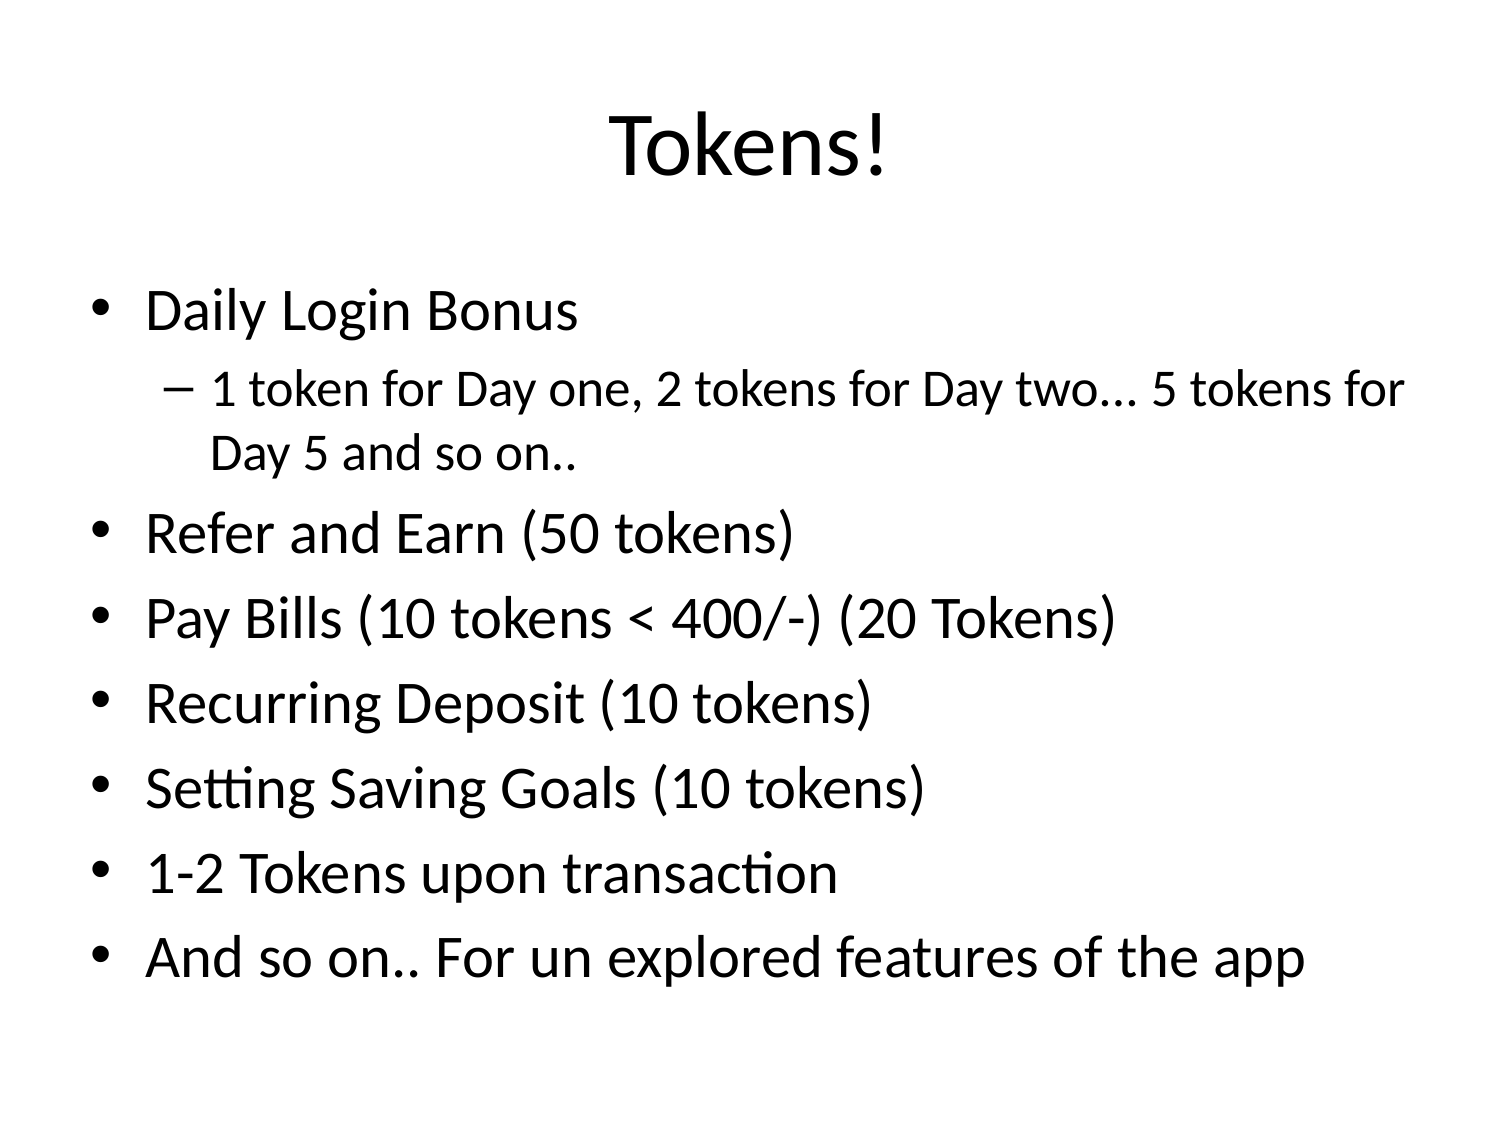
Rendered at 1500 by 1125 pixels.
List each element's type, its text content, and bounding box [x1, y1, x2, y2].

list Daily Login Bonus 1 token for Day one, 2 tokens for Day two... 5 tokens for Day 5 and so on.. Refer and Earn (50 tokens) Pay Bills (10 tokens < 400/-) (20 Tokens) Recurring Deposit (10 tokens) Setting Saving Goals (10 tokens) 1-2 Tokens upon transaction And so on.. For un explored features of the app [75, 262, 1425, 1005]
title Tokens! [75, 45, 1425, 233]
